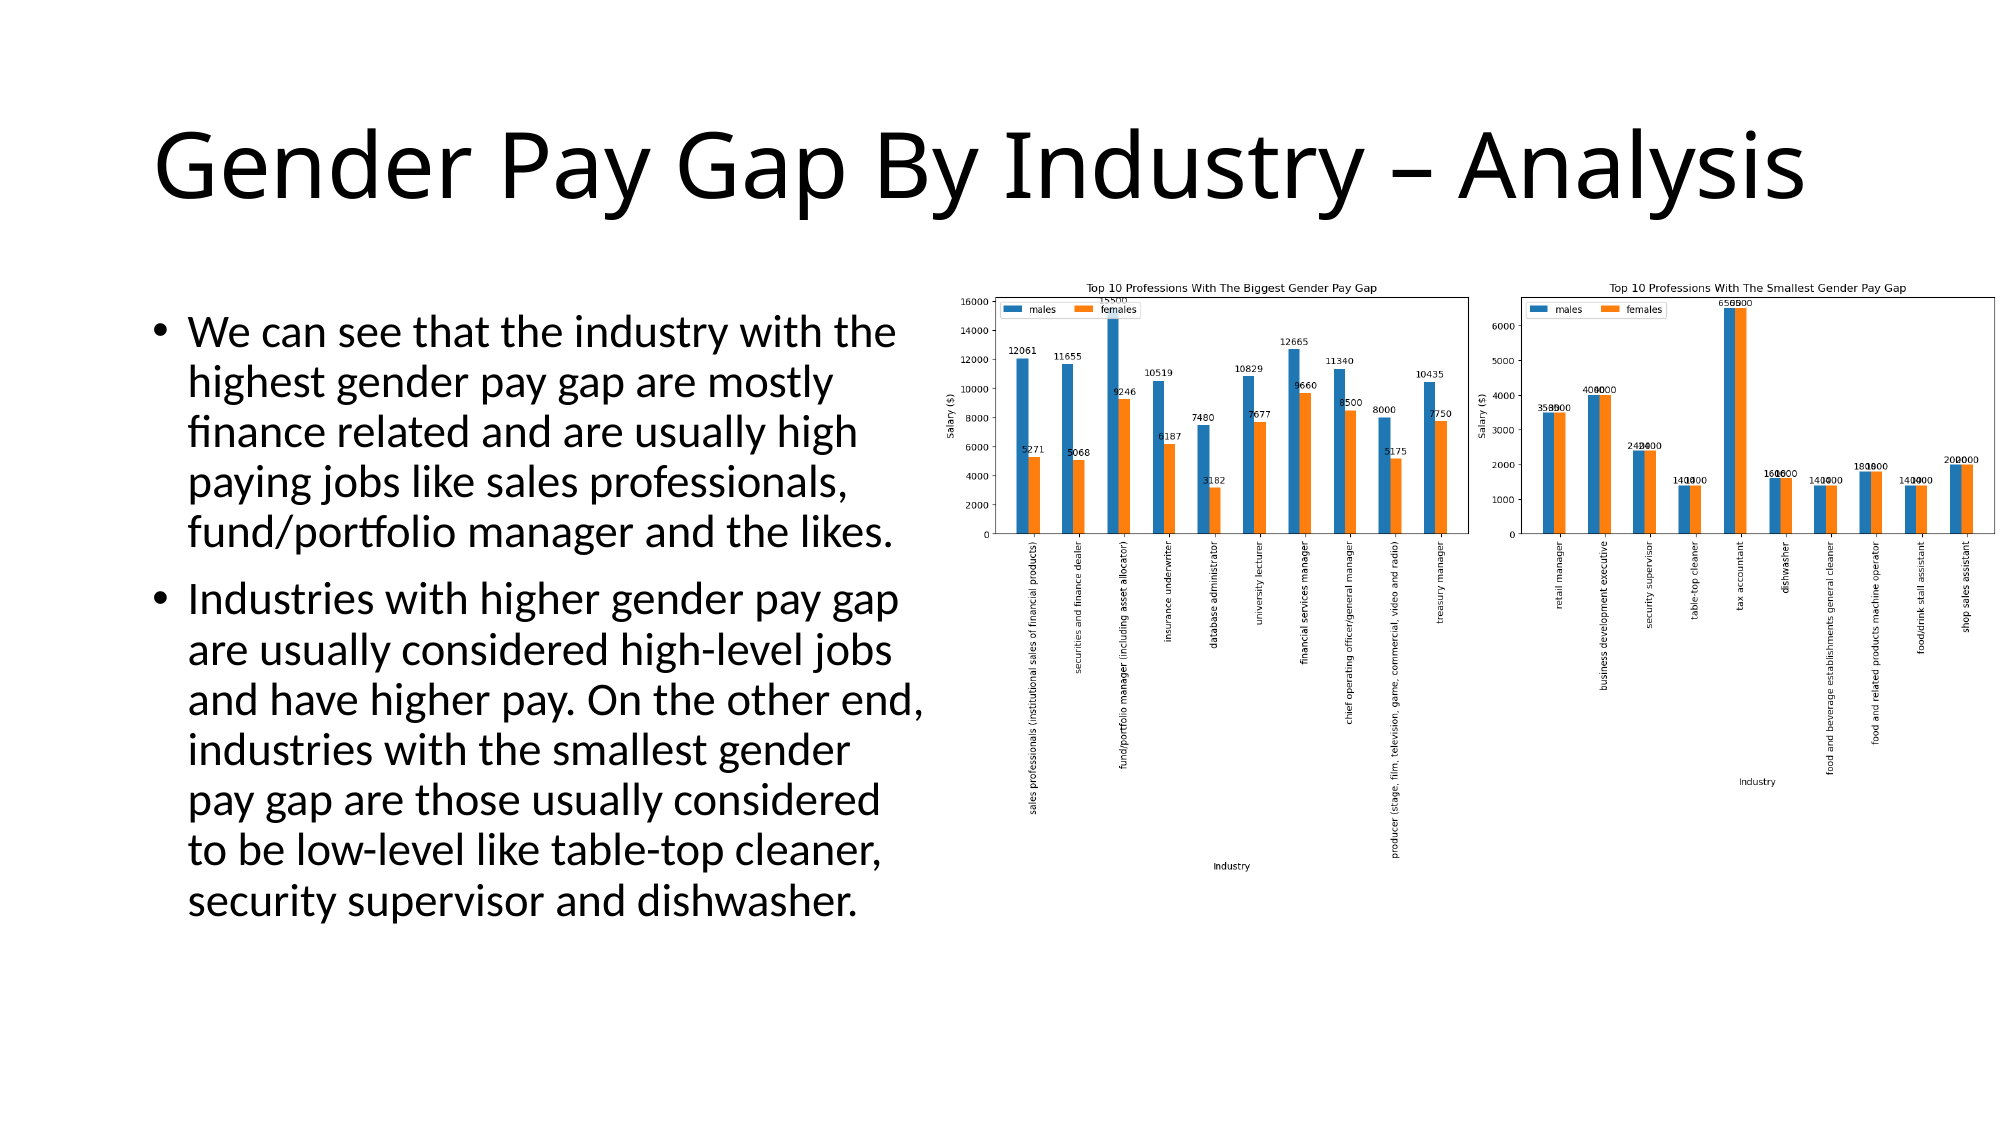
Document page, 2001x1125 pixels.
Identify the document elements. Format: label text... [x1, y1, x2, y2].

picture [940, 277, 2000, 877]
title Gender Pay Gap By Industry – Analysis [137, 59, 1863, 278]
list We can see that the industry with the highest gender pay gap are mostly finance related and are usually high paying jobs like sales professionals, fund/portfolio manager and the likes. Industries with higher gender pay gap are usually considered high-level jobs and have higher pay. On the other end, industries with the smallest gender pay gap are those usually considered to be low-level like table-top cleaner, security supervisor and dishwasher. [137, 299, 941, 1014]
